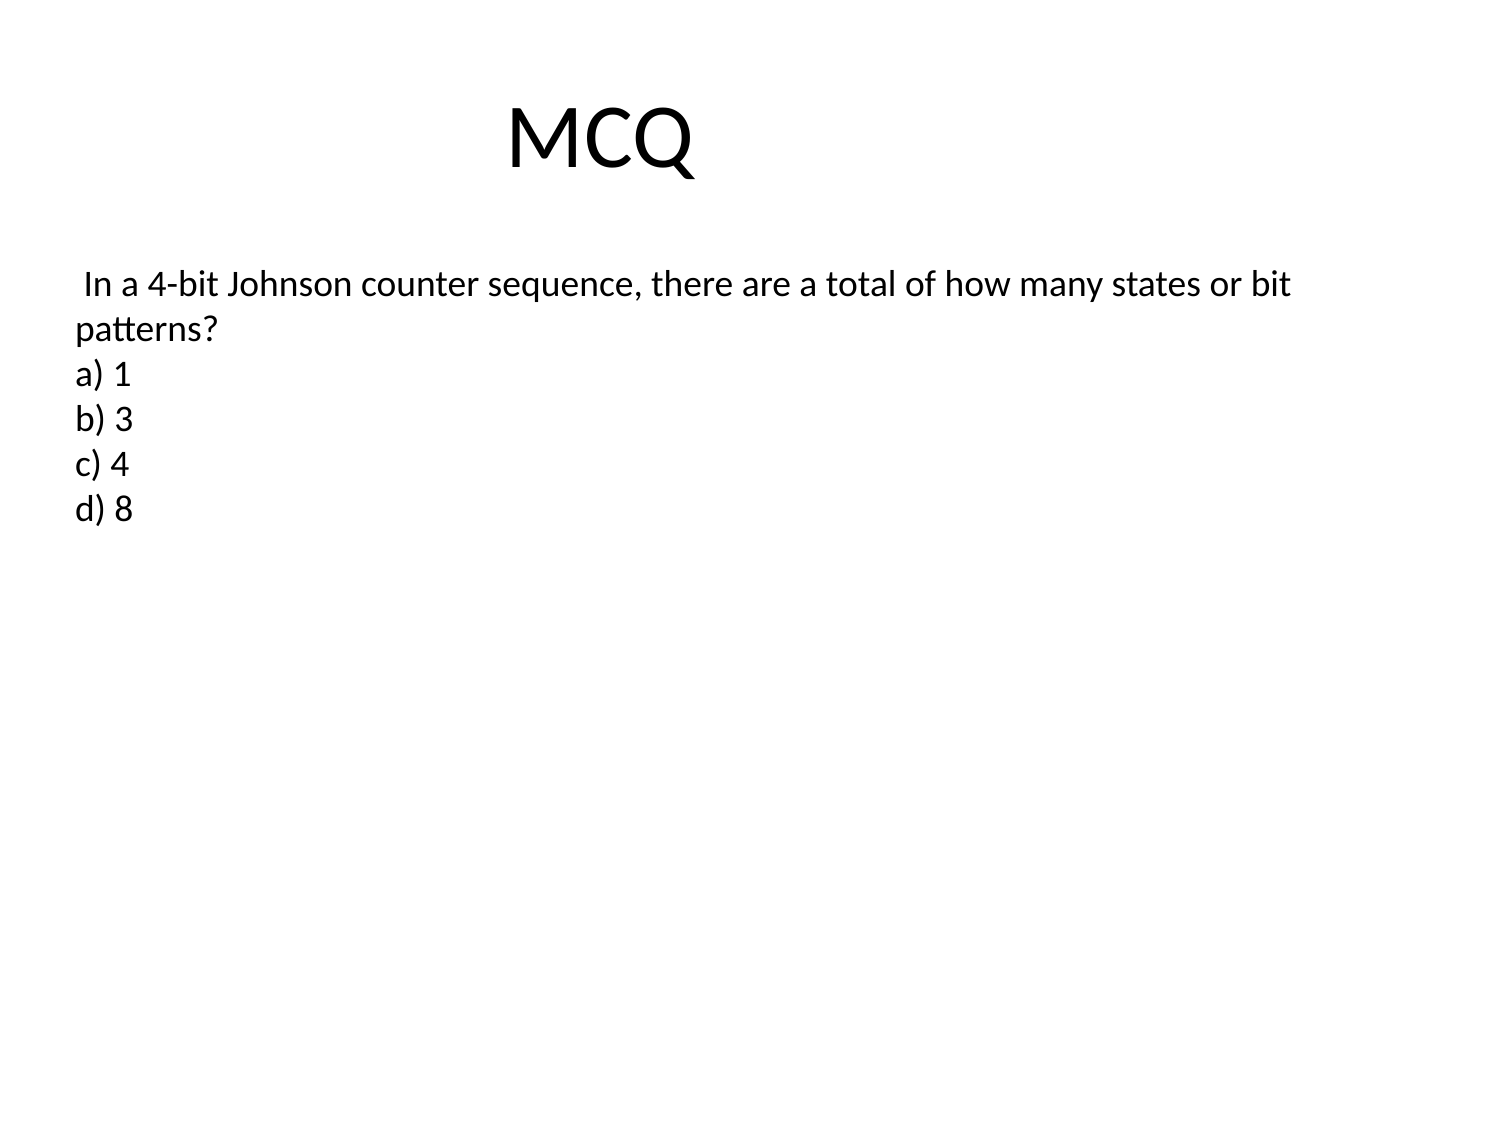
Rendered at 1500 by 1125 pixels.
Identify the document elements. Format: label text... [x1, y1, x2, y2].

list In a 4-bit Johnson counter sequence, there are a total of how many states or bit patterns? a) 1 b) 3 c) 4 d) 8 [75, 258, 1425, 532]
title MCQ [505, 75, 995, 191]
